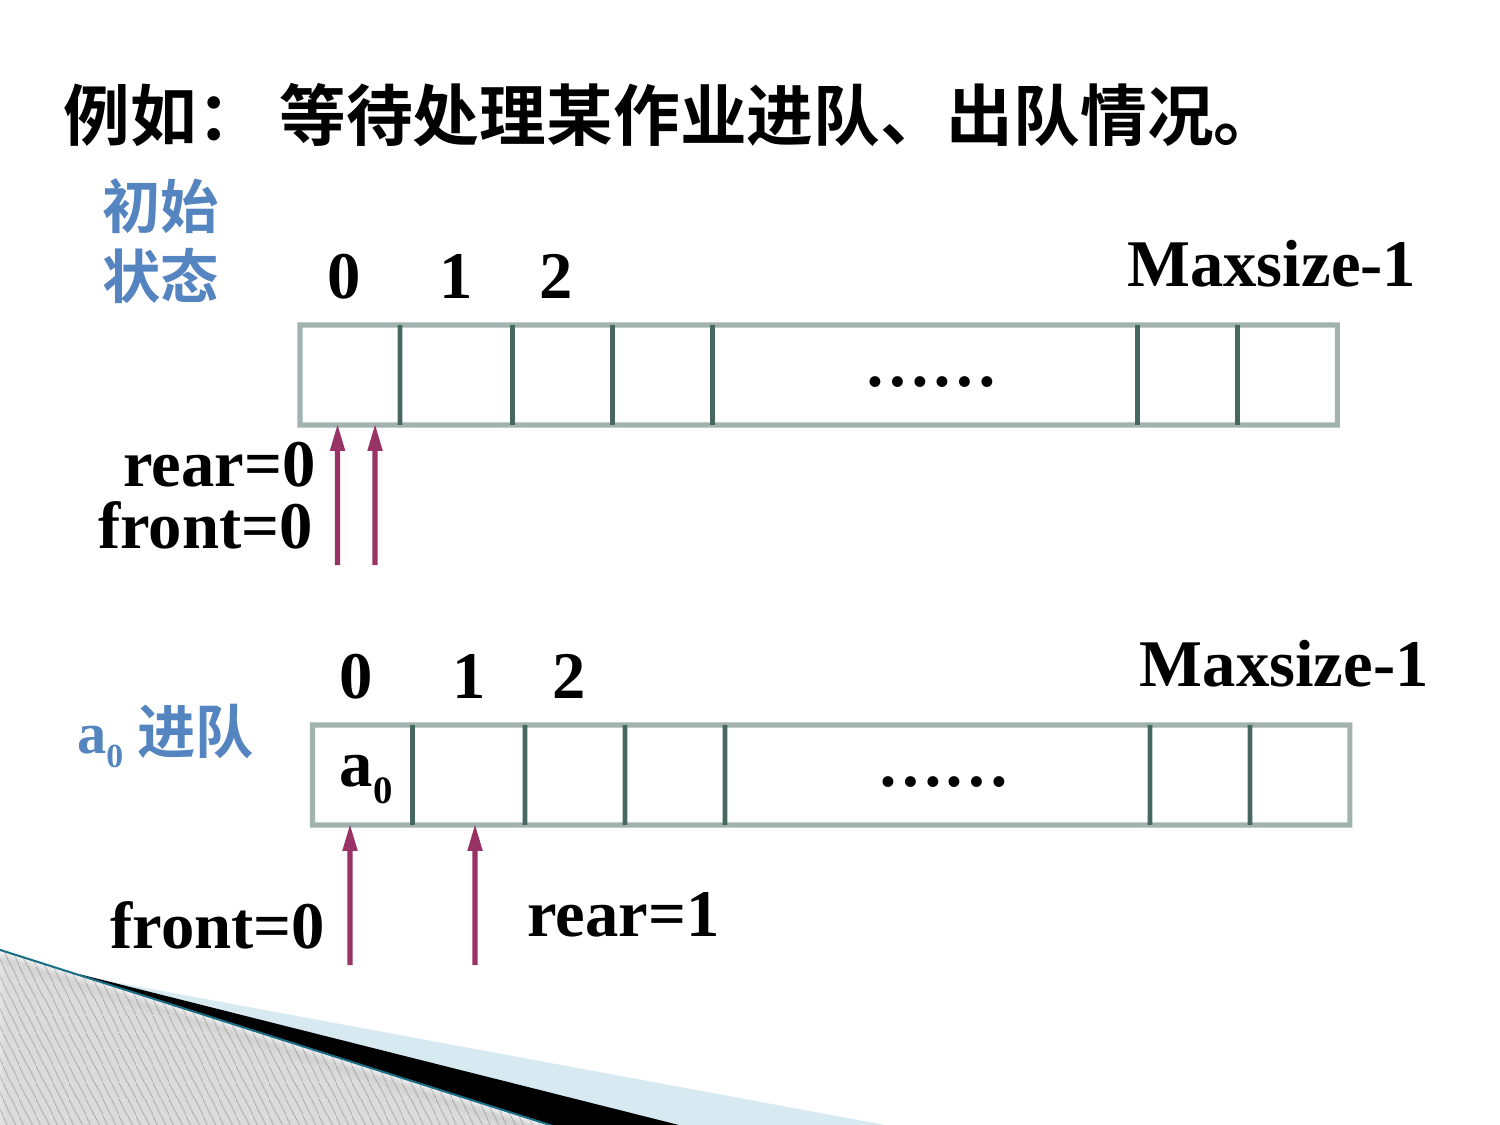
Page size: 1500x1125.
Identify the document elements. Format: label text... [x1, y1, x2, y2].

list 例如： 等待处理某作业进队、出队情况。 [0, 50, 1500, 703]
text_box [62, 612, 1451, 971]
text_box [49, 162, 1438, 571]
